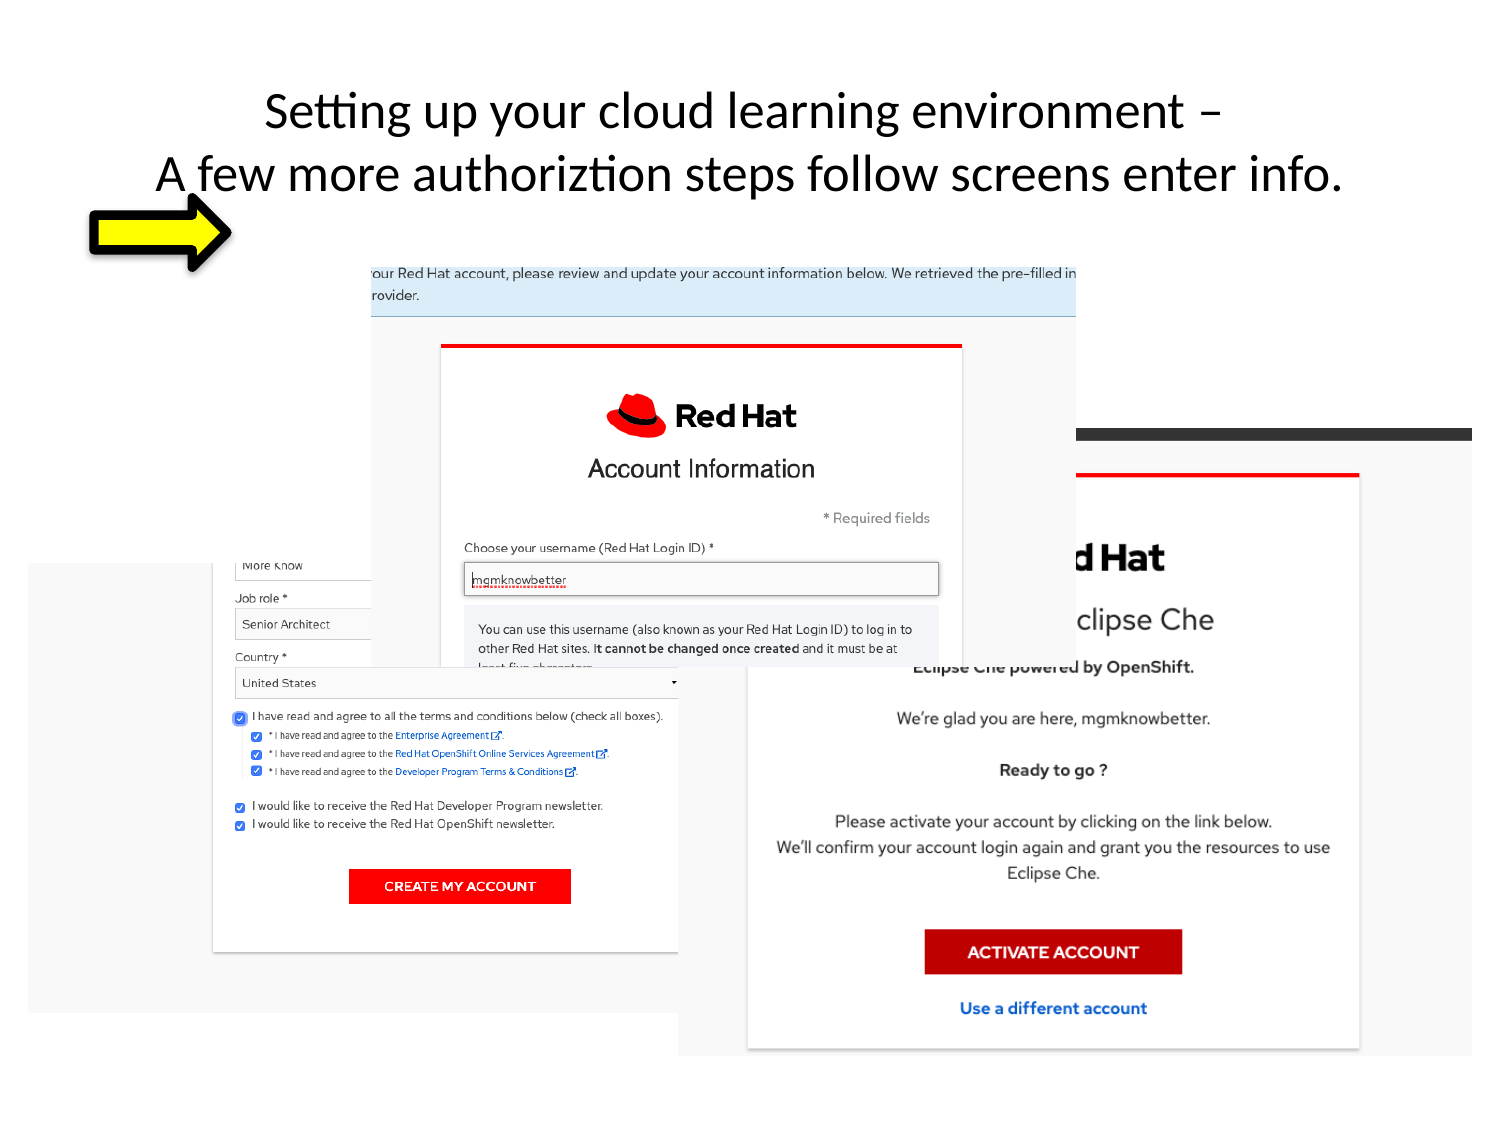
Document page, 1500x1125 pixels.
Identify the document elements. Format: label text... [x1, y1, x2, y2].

text_box [93, 197, 228, 268]
picture [28, 267, 1472, 1056]
title Setting up your cloud learning environment – A few more authoriztion steps follow screens enter info. [75, 45, 1425, 233]
